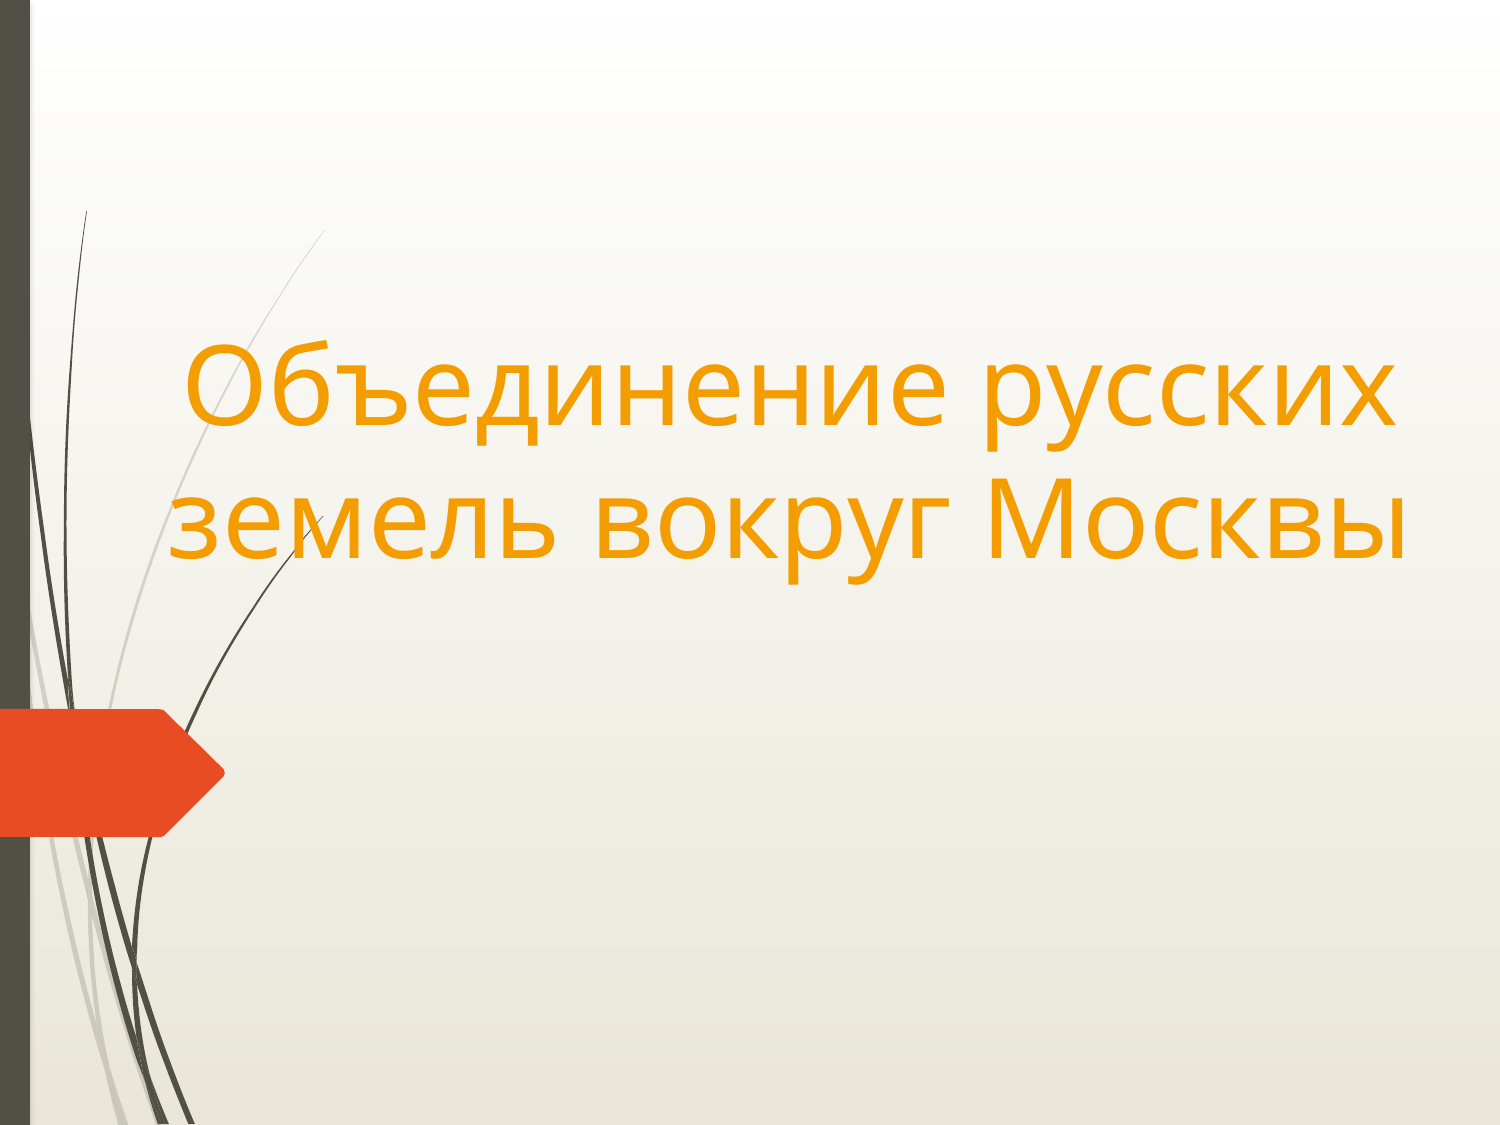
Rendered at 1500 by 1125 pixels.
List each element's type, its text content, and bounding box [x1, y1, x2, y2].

title Объединение русских земель вокруг Москвы [152, 264, 1428, 589]
